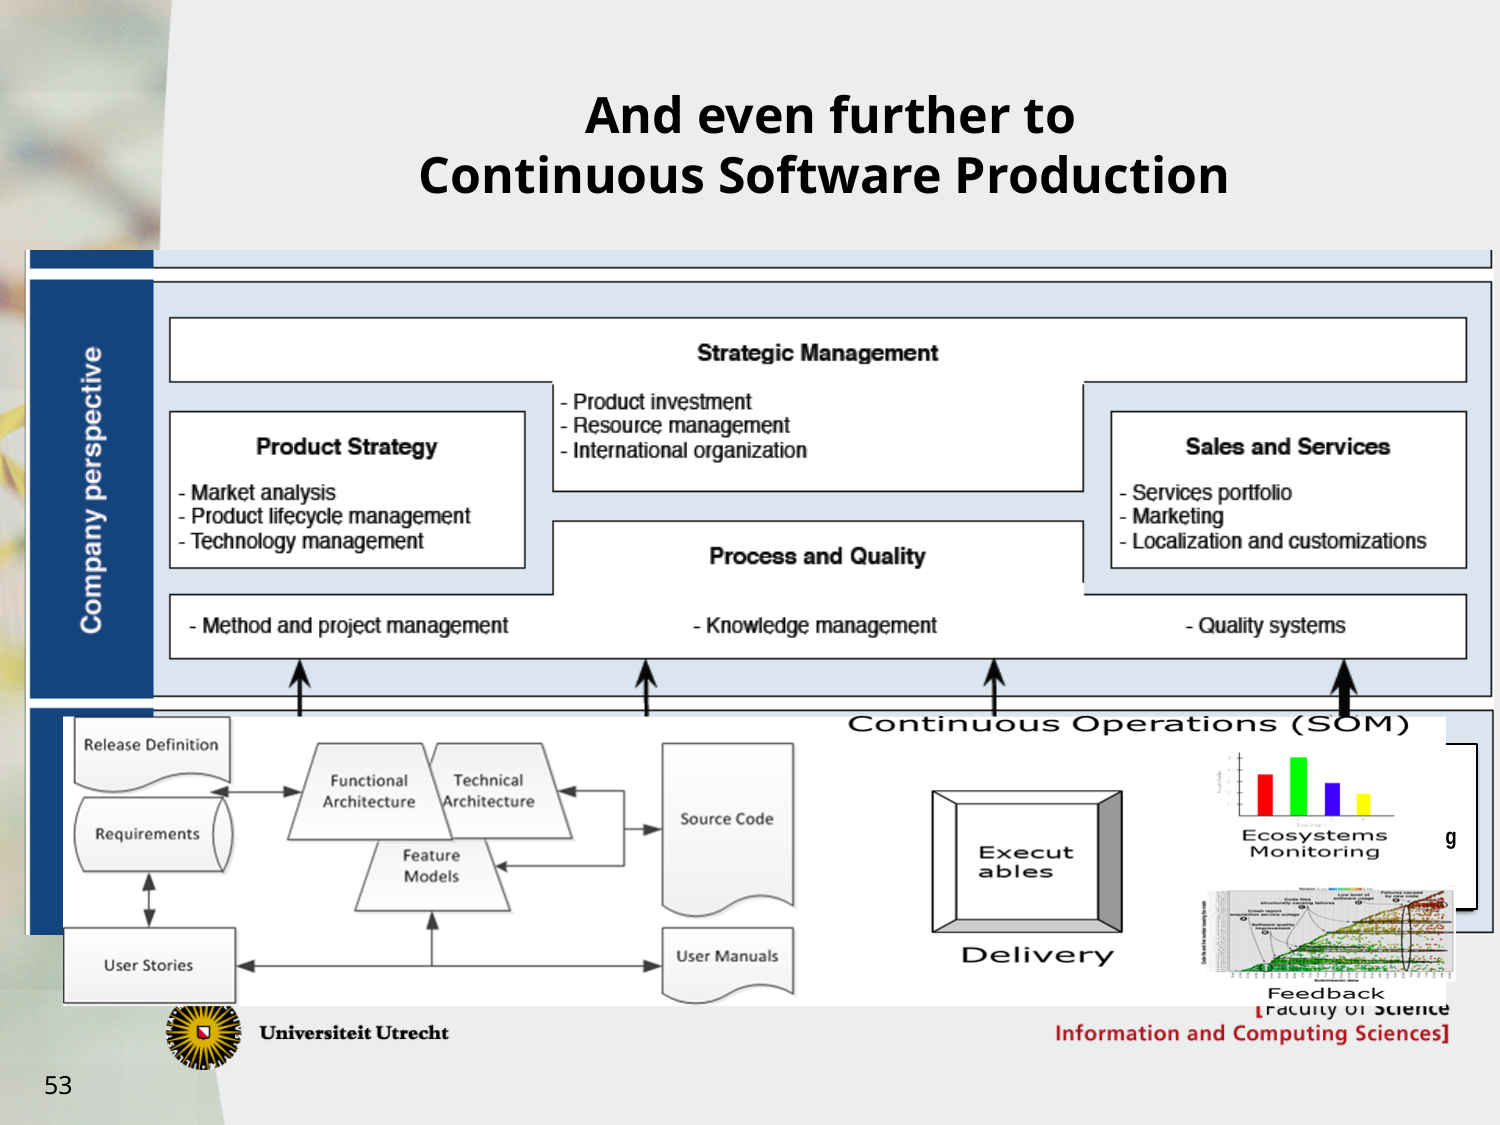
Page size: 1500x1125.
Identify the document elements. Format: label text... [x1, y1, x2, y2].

title And even further to Continuous Software Production [224, 49, 1438, 238]
picture [0, 0, 1500, 1125]
